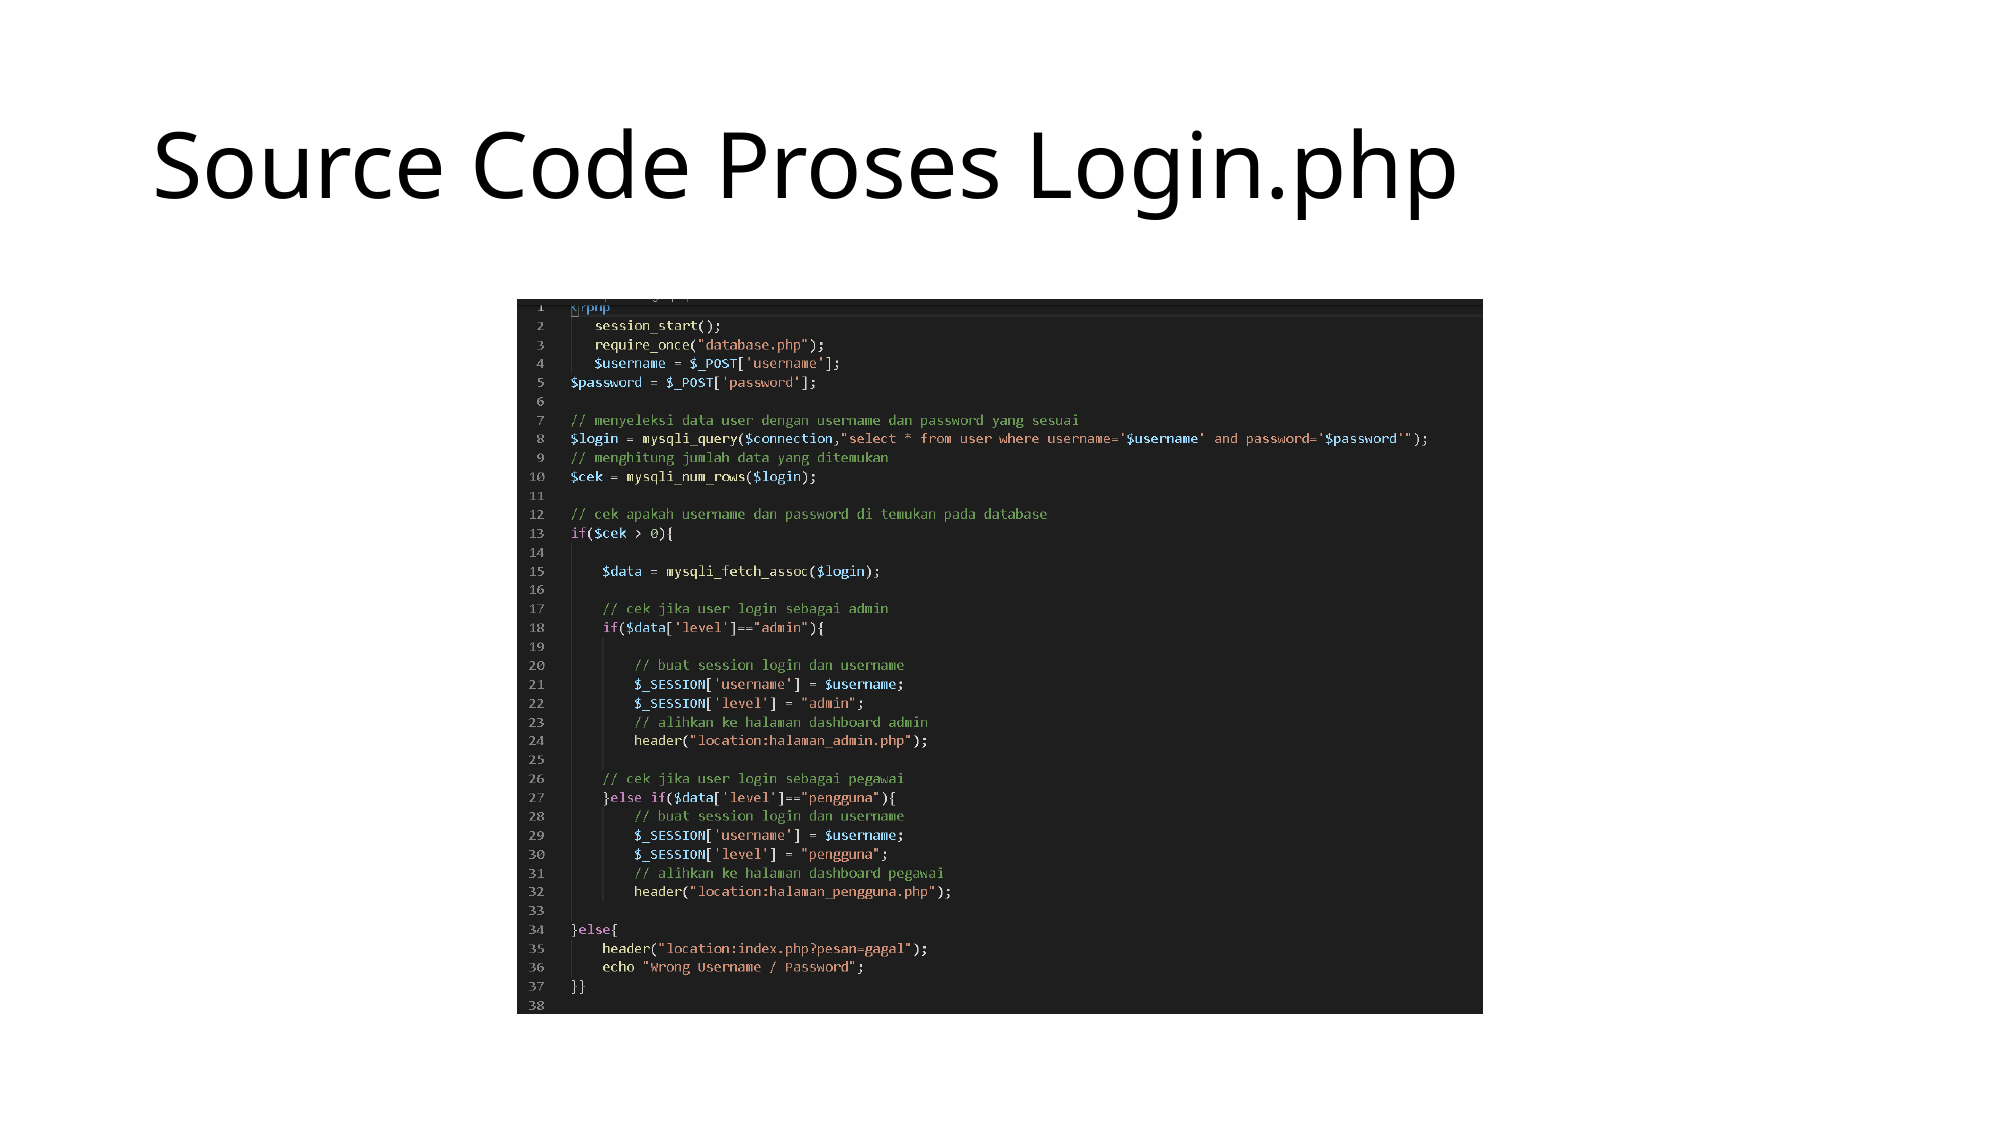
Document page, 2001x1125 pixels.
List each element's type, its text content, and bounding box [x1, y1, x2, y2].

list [517, 299, 1483, 1014]
title Source Code Proses Login.php [137, 59, 1863, 278]
